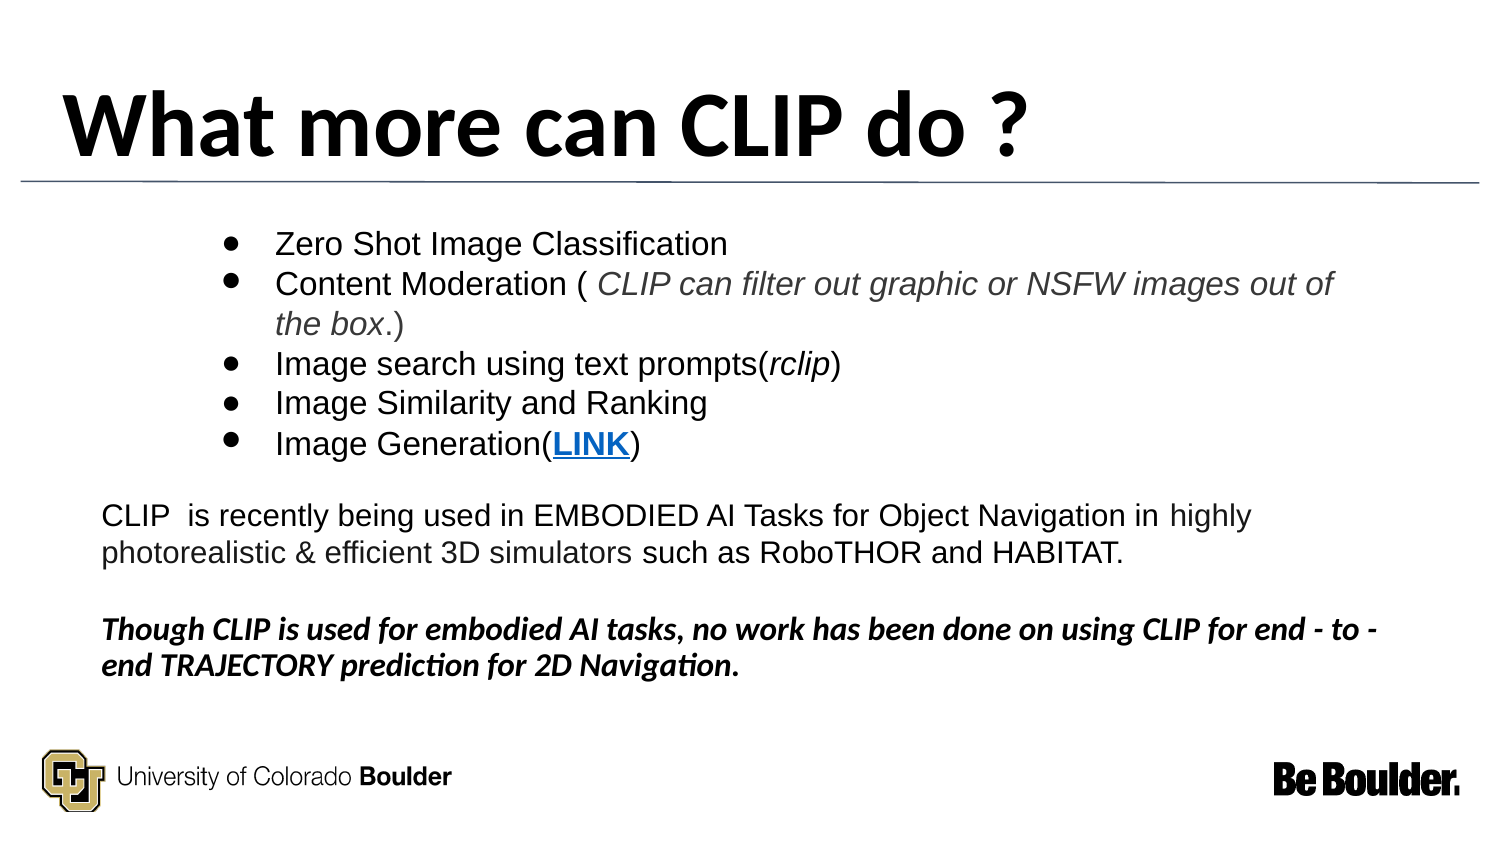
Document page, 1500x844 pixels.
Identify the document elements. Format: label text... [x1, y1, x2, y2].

text_box CLIP is recently being used in EMBODIED AI Tasks for Object Navigation in highly photorealistic & efficient 3D simulators such as RoboTHOR and HABITAT. Though CLIP is used for embodied AI tasks, no work has been done on using CLIP for end - to - end TRAJECTORY prediction for 2D Navigation. [86, 479, 1428, 742]
picture [1204, 749, 1460, 812]
title What more can CLIP do ? [20, 86, 1075, 180]
picture [41, 749, 475, 812]
text_box Zero Shot Image Classification Content Moderation ( CLIP can filter out graphic or NSFW images out of the box.) Image search using text prompts(rclip) Image Similarity and Ranking Image Generation(LINK) [110, 207, 1380, 477]
